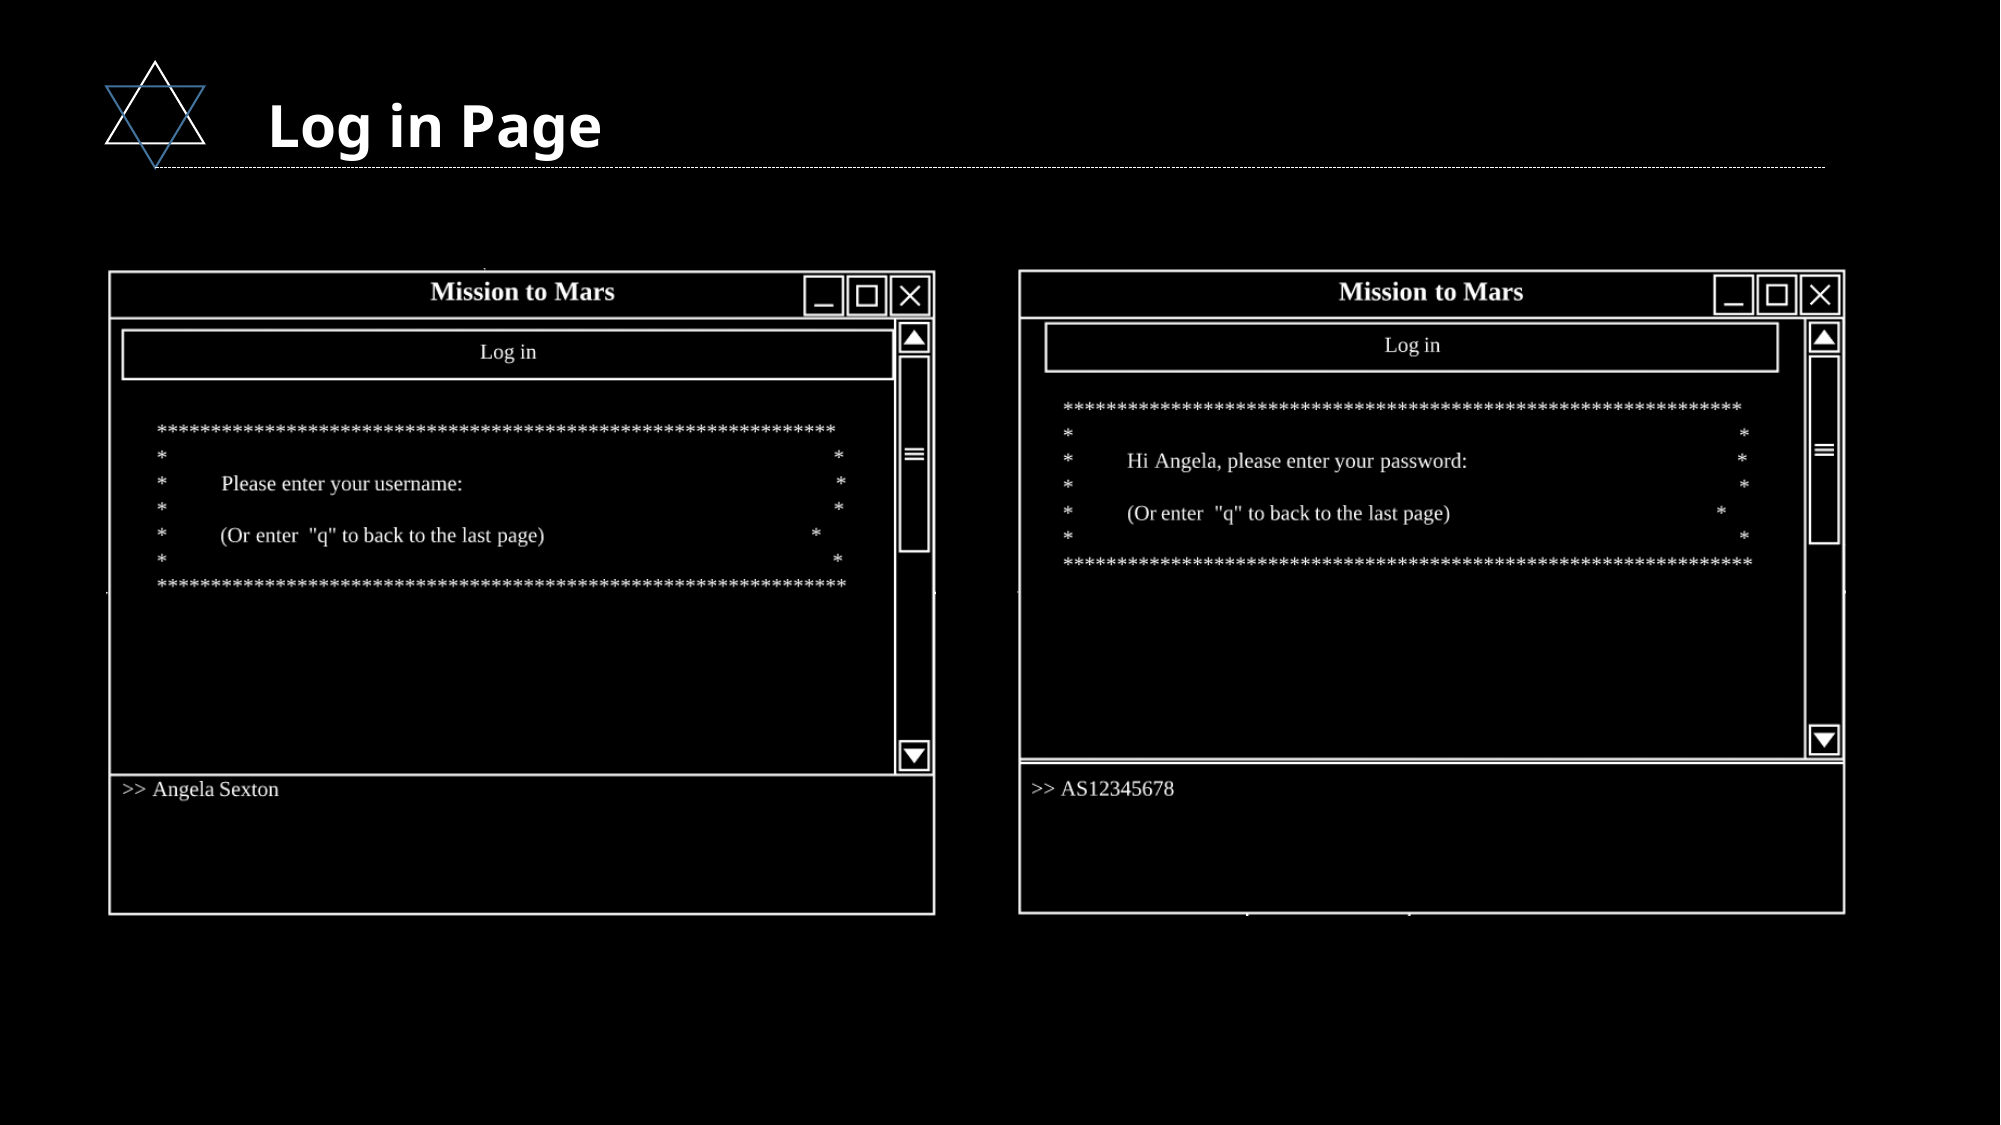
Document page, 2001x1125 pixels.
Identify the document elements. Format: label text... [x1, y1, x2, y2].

text_box Log in Page [253, 82, 869, 167]
picture [1017, 268, 1846, 916]
picture [106, 268, 936, 916]
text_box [106, 61, 205, 168]
